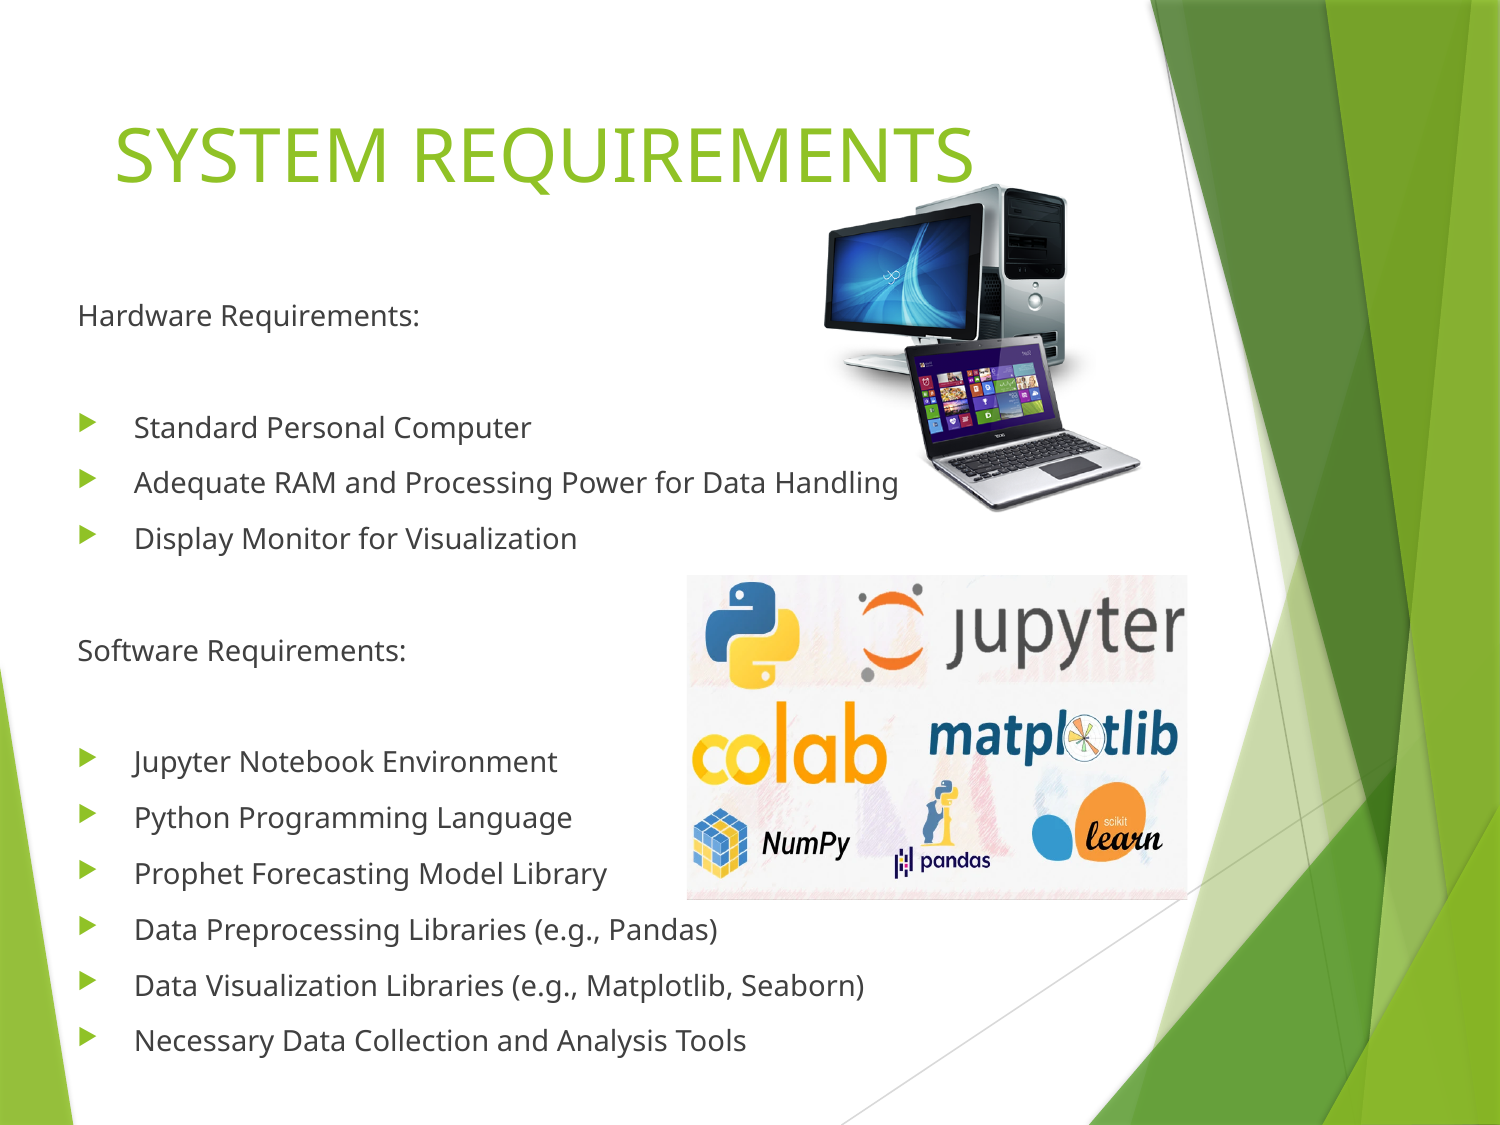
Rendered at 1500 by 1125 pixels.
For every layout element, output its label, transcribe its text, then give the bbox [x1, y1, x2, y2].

picture [823, 163, 1151, 513]
list Hardware Requirements: Standard Personal Computer Adequate RAM and Processing Power for Data Handling Display Monitor for Visualization Software Requirements: Jupyter Notebook Environment Python Programming Language Prophet Forecasting Model Library Data Preprocessing Libraries (e.g., Pandas) Data Visualization Libraries (e.g., Matplotlib, Seaborn) Necessary Data Collection and Analysis Tools [62, 233, 1225, 1025]
picture [686, 574, 1189, 901]
title SYSTEM REQUIREMENTS [99, 99, 1142, 233]
